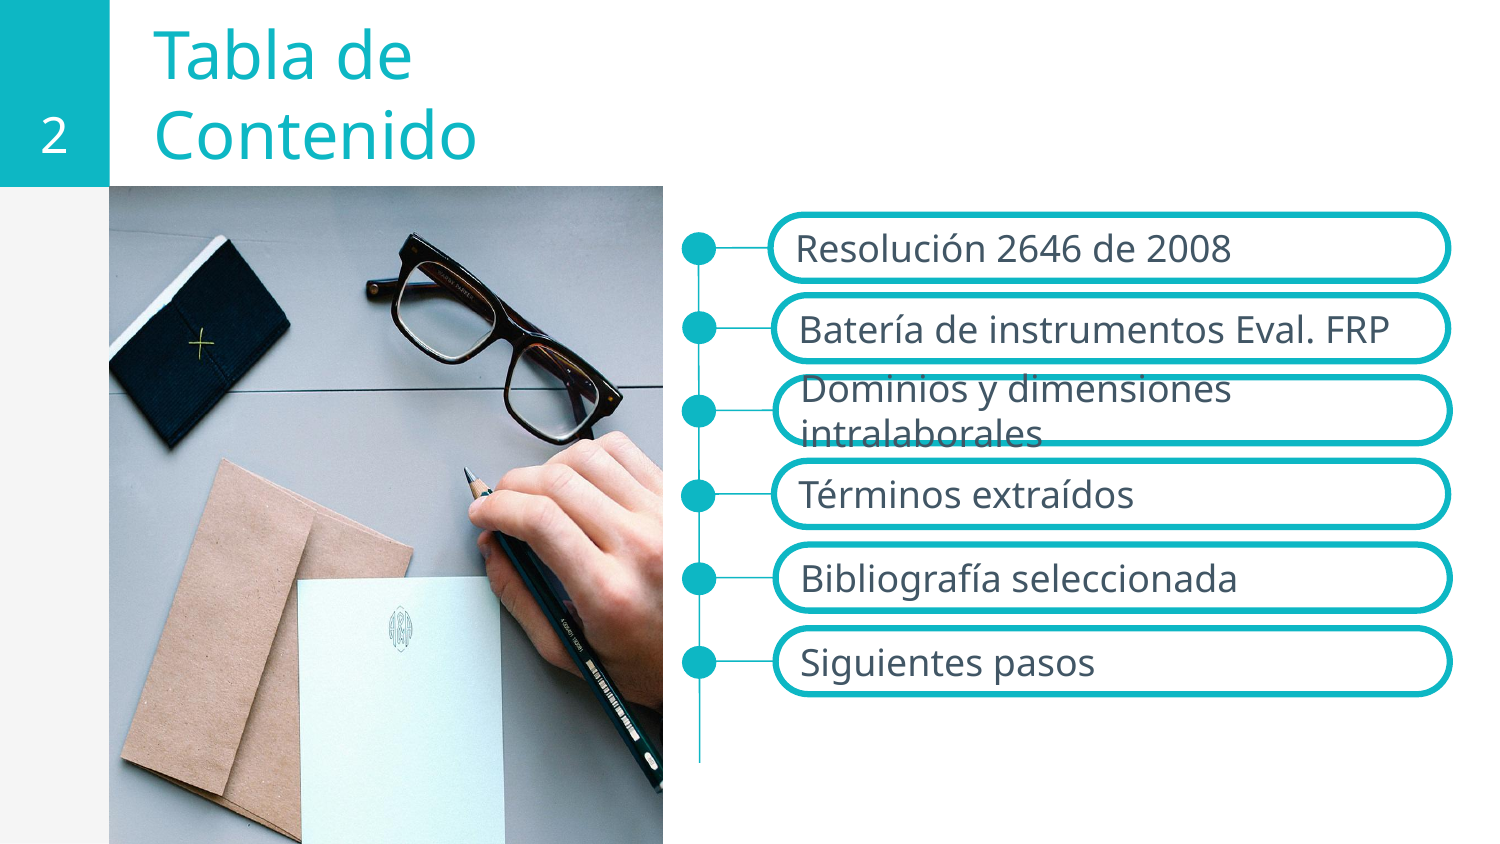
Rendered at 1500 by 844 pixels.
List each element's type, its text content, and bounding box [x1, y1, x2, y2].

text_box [702, 376, 1451, 444]
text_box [702, 627, 1451, 695]
picture [109, 186, 663, 844]
text_box 2 [0, 0, 110, 187]
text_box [702, 544, 1451, 611]
text_box [680, 480, 693, 512]
text_box [681, 233, 692, 264]
text_box Tabla de Contenido [138, 0, 610, 185]
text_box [701, 460, 1449, 528]
text_box [681, 647, 693, 678]
text_box [681, 563, 693, 594]
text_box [701, 294, 1449, 362]
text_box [697, 214, 1449, 282]
text_box [681, 395, 693, 427]
text_box [682, 312, 693, 343]
